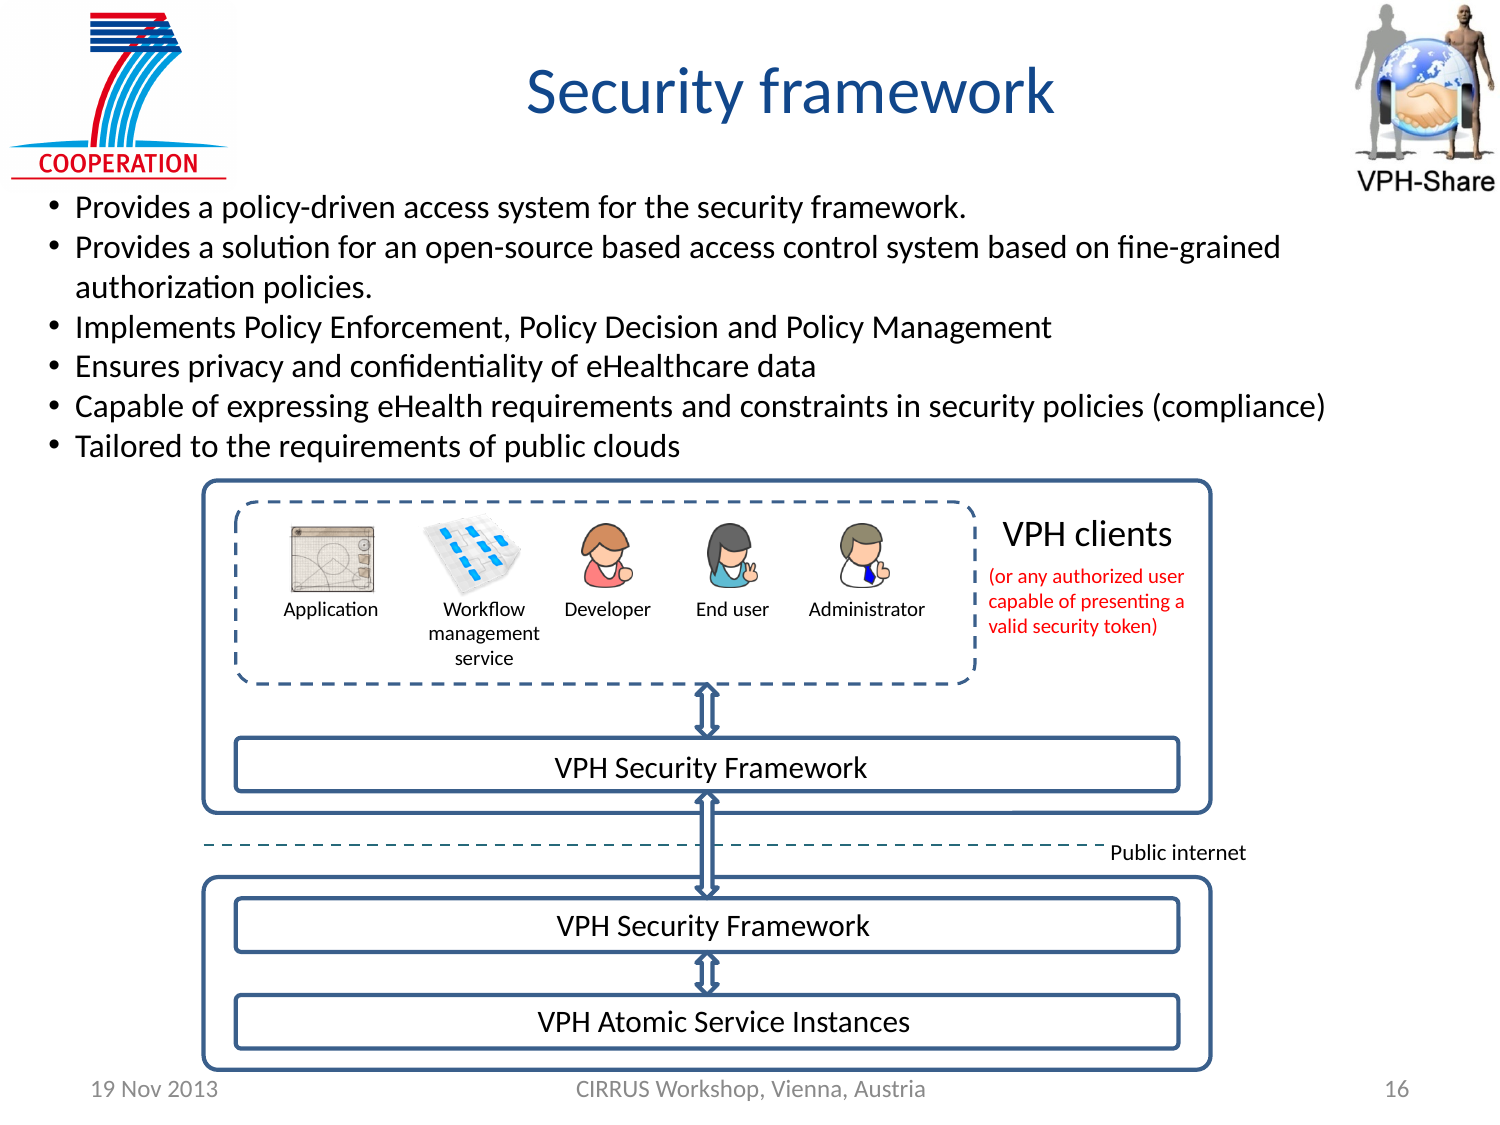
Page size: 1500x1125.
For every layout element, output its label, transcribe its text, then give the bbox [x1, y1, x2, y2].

text_box [928, 499, 978, 687]
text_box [267, 501, 942, 679]
text_box [694, 949, 720, 992]
picture [0, 0, 237, 193]
text_box Provides a policy-driven access system for the security framework. Provides a solution for an open-source based access control system based on fine-grained authorization policies. Implements Policy Enforcement, Policy Decision and Policy Management Ensures privacy and confidentiality of eHealthcare data Capable of expressing eHealth requirements and constraints in security policies (compliance) Tailored to the requirements of public clouds [34, 178, 1471, 472]
text_box [694, 854, 720, 901]
text_box Public internet [1082, 830, 1276, 872]
text_box [694, 688, 720, 740]
text_box [233, 499, 271, 687]
text_box [201, 874, 1213, 1072]
text_box [710, 896, 1181, 955]
text_box VPH Security Framework [542, 898, 884, 950]
text_box [709, 735, 1181, 794]
text_box VPH Security Framework [540, 740, 882, 792]
text_box [694, 789, 720, 844]
text_box Security framework [218, 2, 1365, 173]
text_box VPH Atomic Service Instances [523, 994, 925, 1046]
text_box [201, 478, 1213, 815]
text_box [233, 896, 705, 955]
text_box (or any authorized user capable of presenting a valid security token) [975, 555, 1211, 645]
text_box [233, 735, 705, 794]
picture [1350, 0, 1500, 197]
text_box [233, 992, 1181, 1051]
text_box VPH clients [985, 501, 1190, 555]
